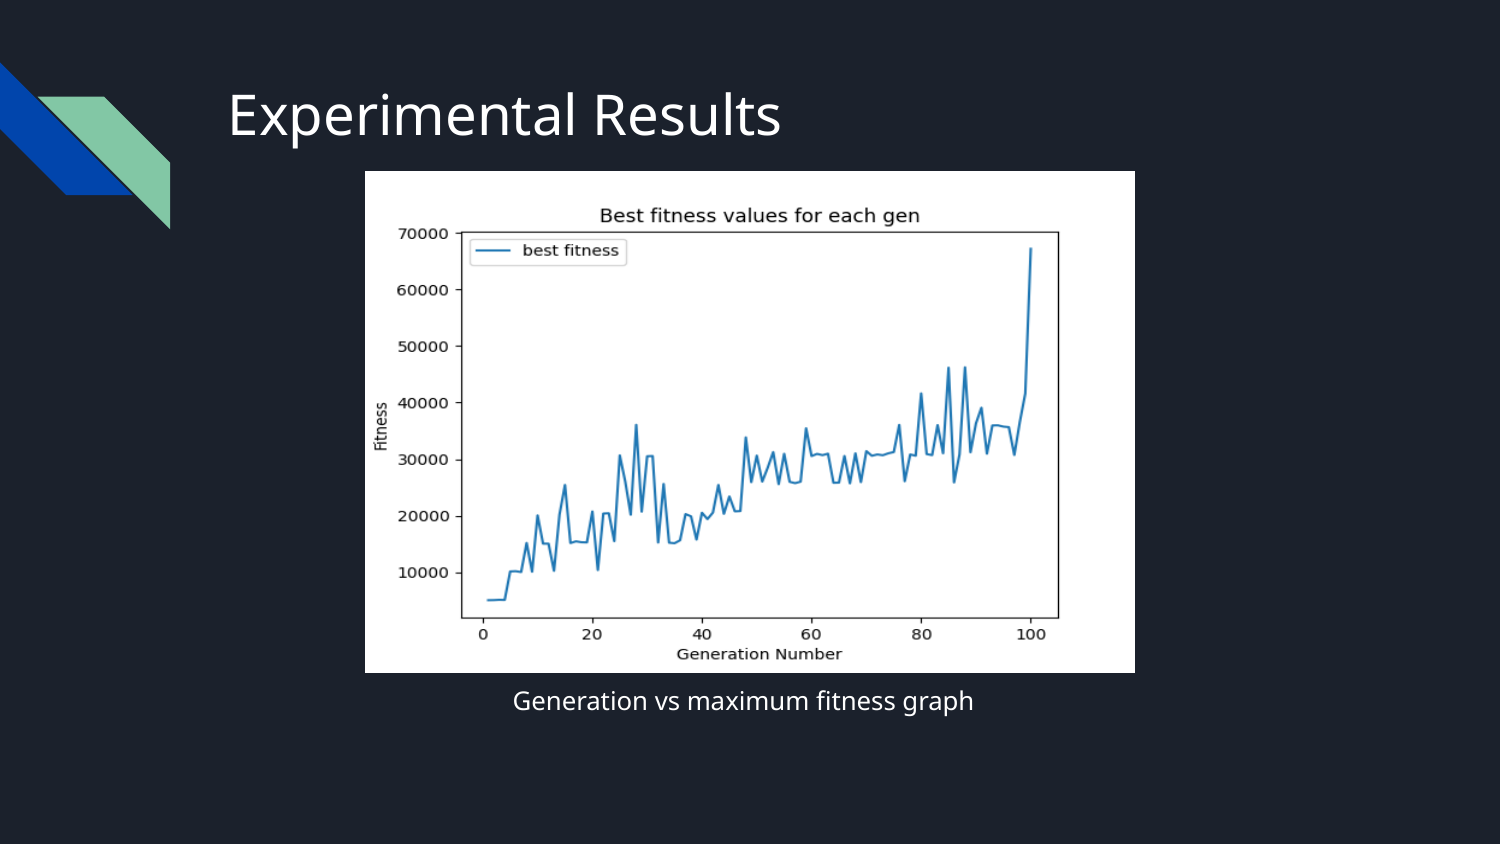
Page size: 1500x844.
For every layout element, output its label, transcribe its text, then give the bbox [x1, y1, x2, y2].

picture [364, 171, 1136, 673]
list Generation vs maximum fitness graph [212, 257, 1368, 735]
title Experimental Results [212, 64, 1368, 215]
